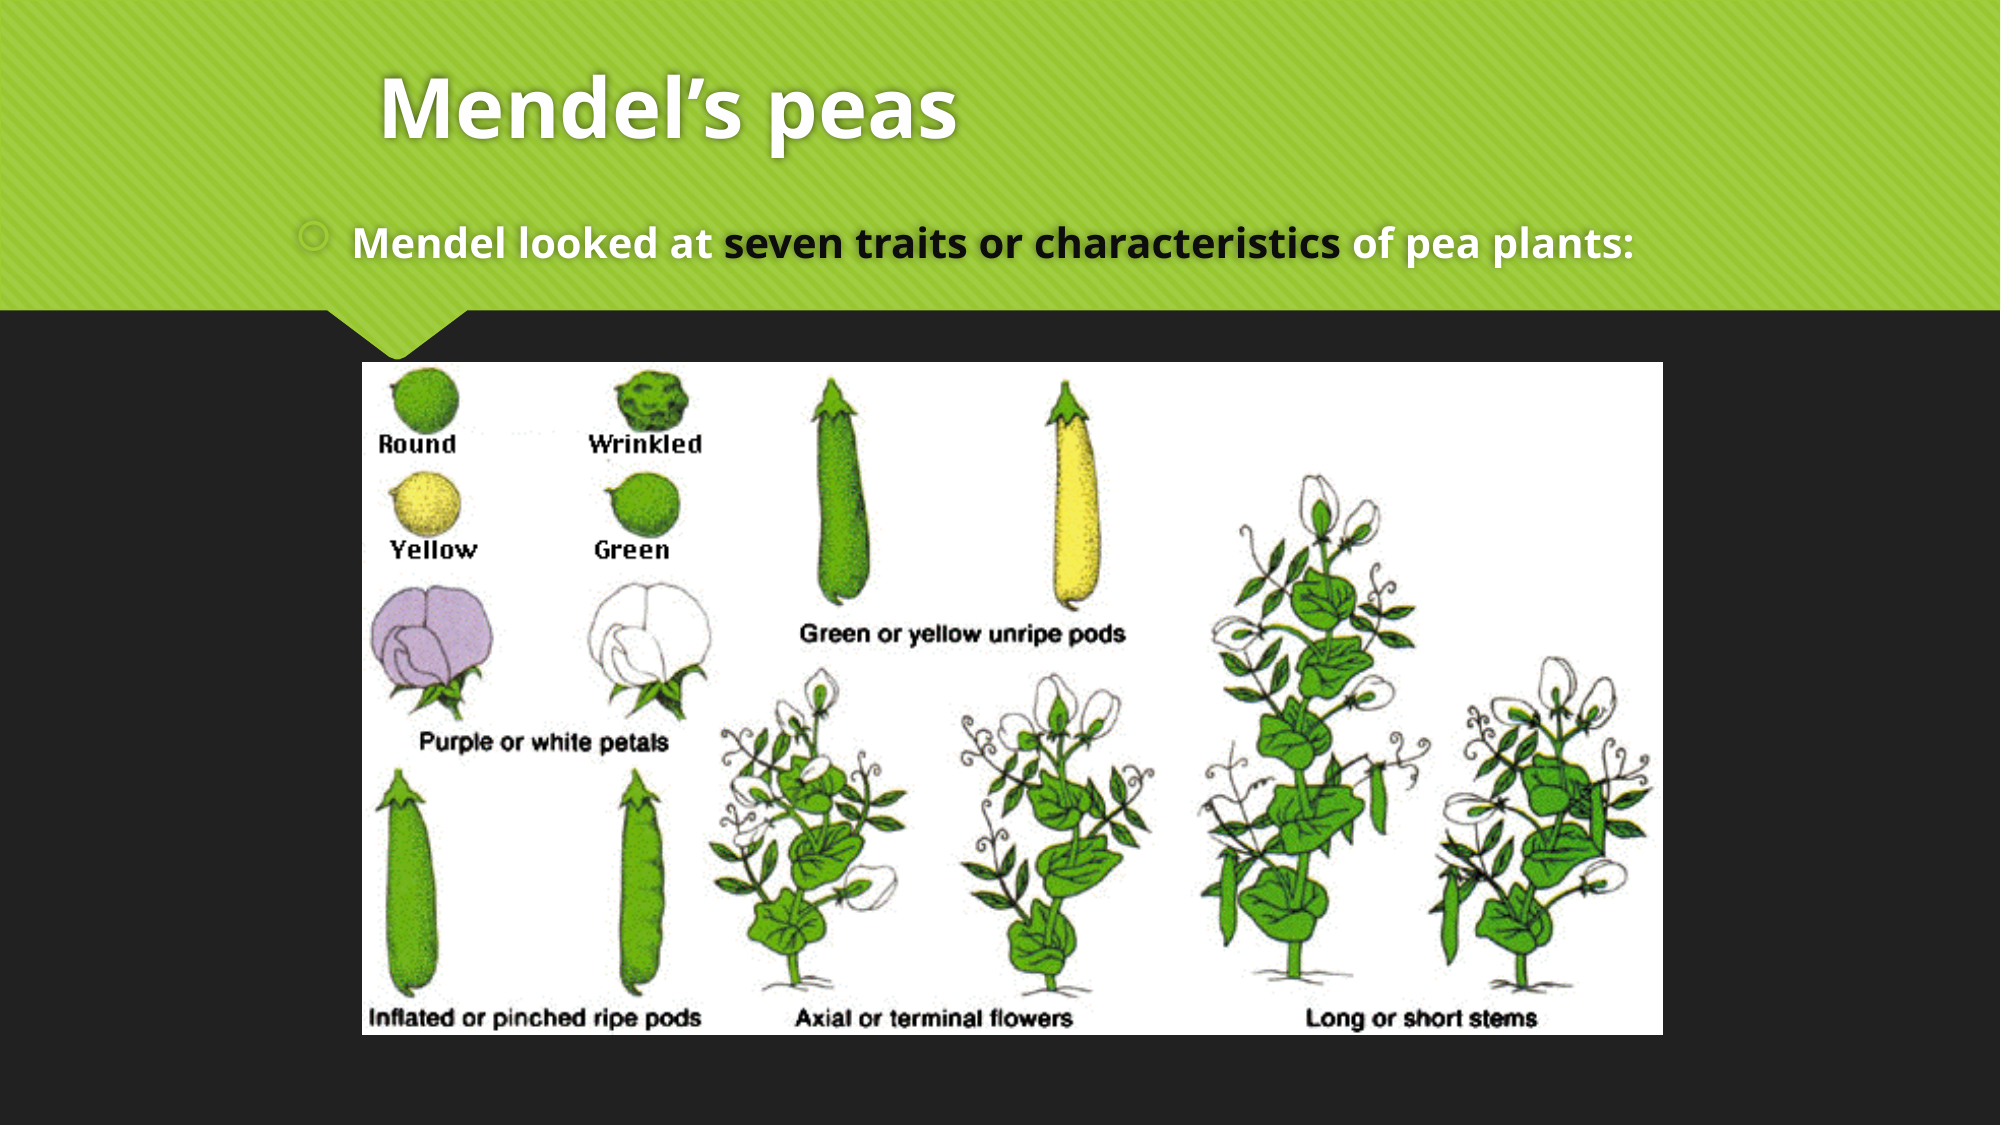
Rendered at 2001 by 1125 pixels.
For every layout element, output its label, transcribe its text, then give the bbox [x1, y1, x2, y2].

list Mendel looked at seven traits or characteristics of pea plants: [280, 174, 1743, 309]
picture [362, 362, 1663, 1036]
title Mendel’s peas [362, 24, 1638, 163]
